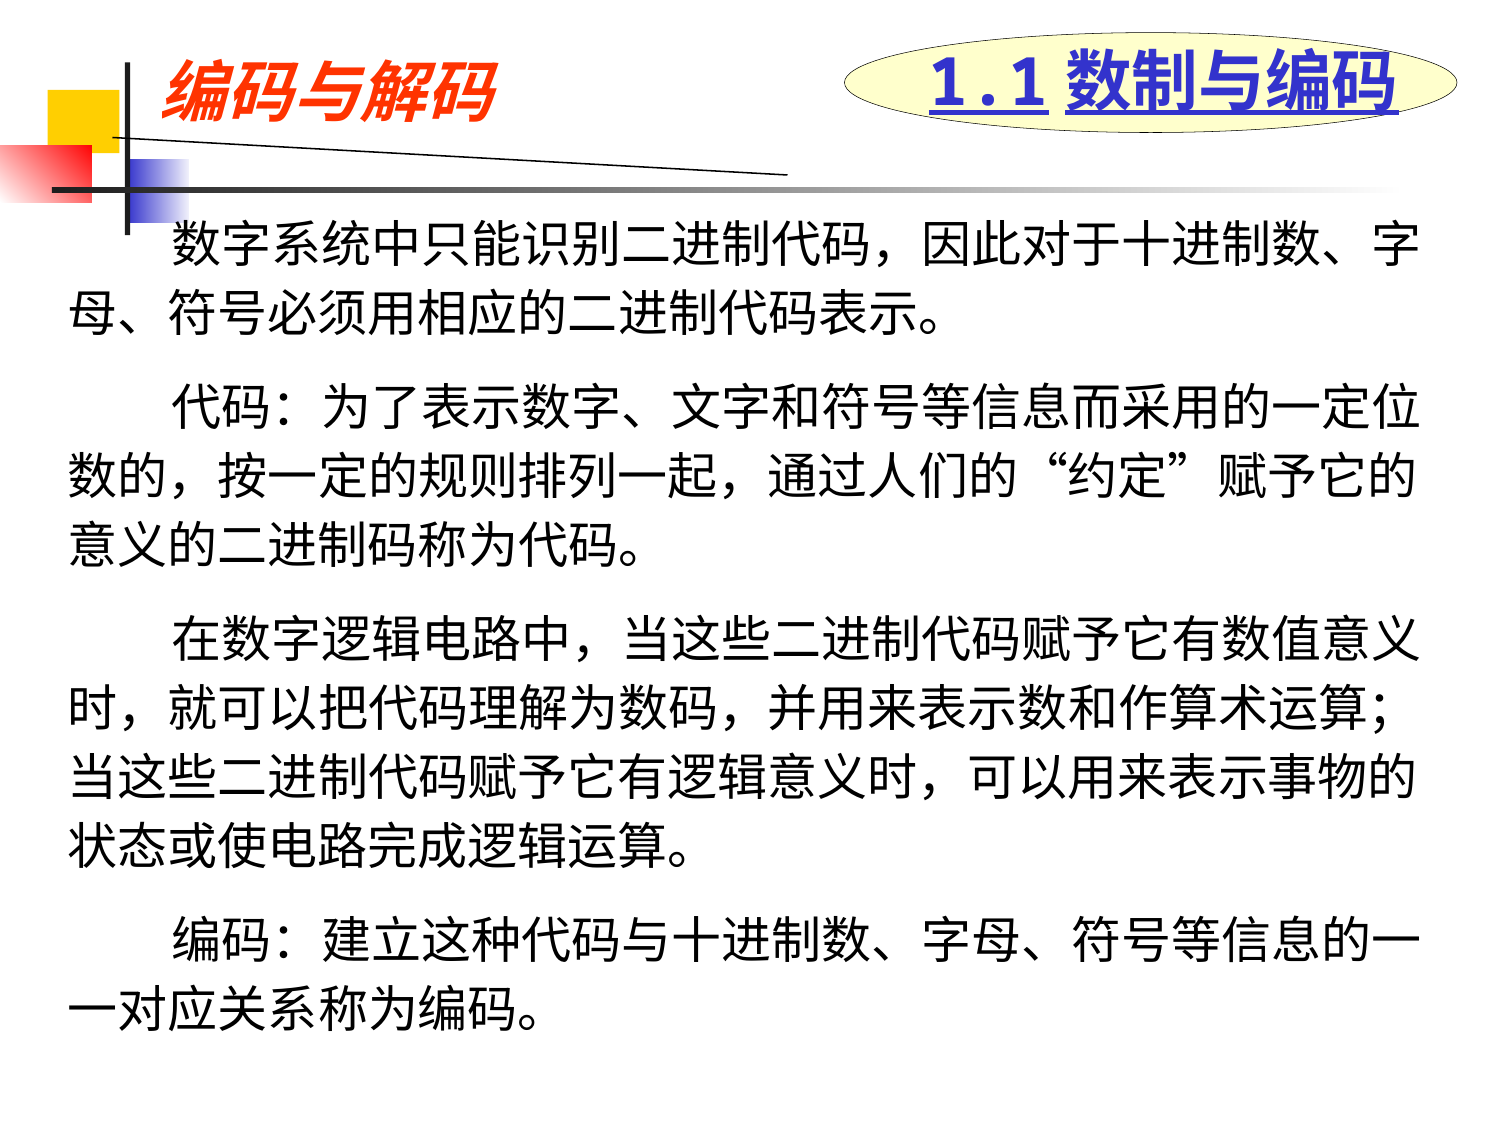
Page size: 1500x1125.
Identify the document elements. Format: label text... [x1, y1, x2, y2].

text_box 数字系统中只能识别二进制代码，因此对于十进制数、字母、符号必须用相应的二进制代码表示。 代码：为了表示数字、文字和符号等信息而采用的一定位数的，按一定的规则排列一起，通过人们的“约定”赋予它的意义的二进制码称为代码。 在数字逻辑电路中，当这些二进制代码赋予它有数值意义时，就可以把代码理解为数码，并用来表示数和作算术运算；当这些二进制代码赋予它有逻辑意义时，可以用来表示事物的状态或使电路完成逻辑运算。 编码：建立这种代码与十进制数、字母、符号等信息的一一对应关系称为编码。 [53, 196, 1447, 1045]
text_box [844, 30, 1458, 133]
text_box 编码与解码 [144, 42, 703, 138]
